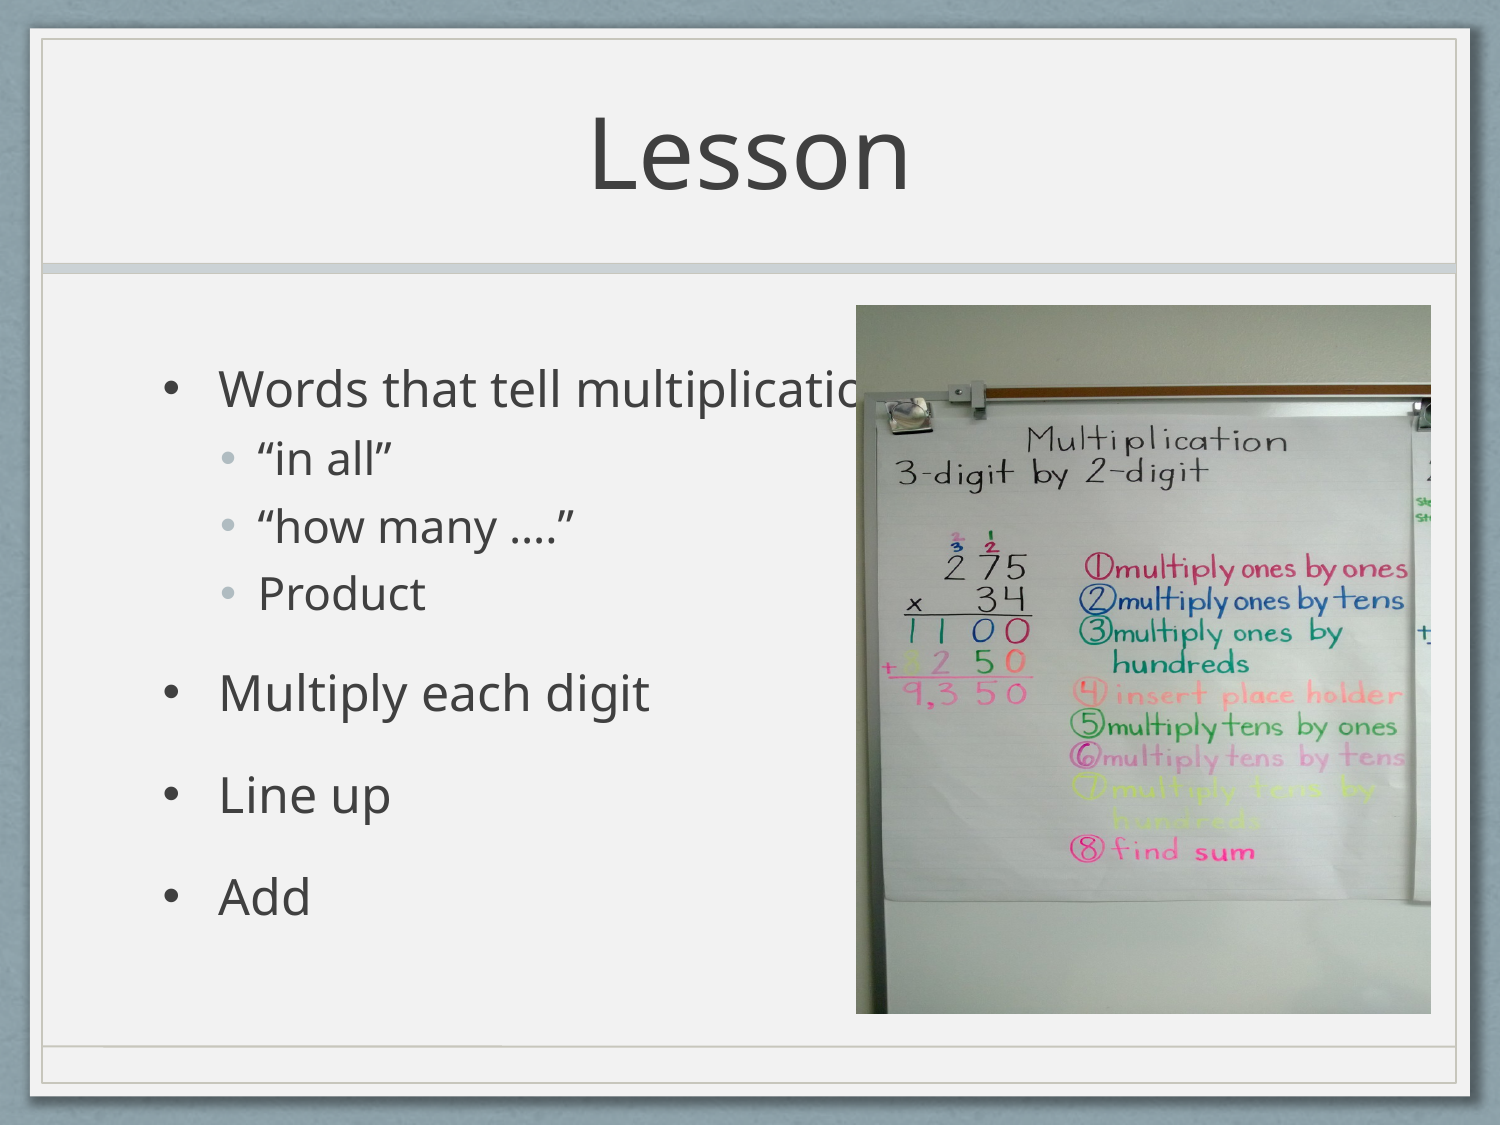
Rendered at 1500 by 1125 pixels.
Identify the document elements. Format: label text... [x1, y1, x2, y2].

list Words that tell multiplication “in all” “how many ….” Product Multiply each digit Line up Add [147, 350, 848, 995]
title Lesson [147, 40, 1353, 260]
picture [855, 304, 1431, 1015]
